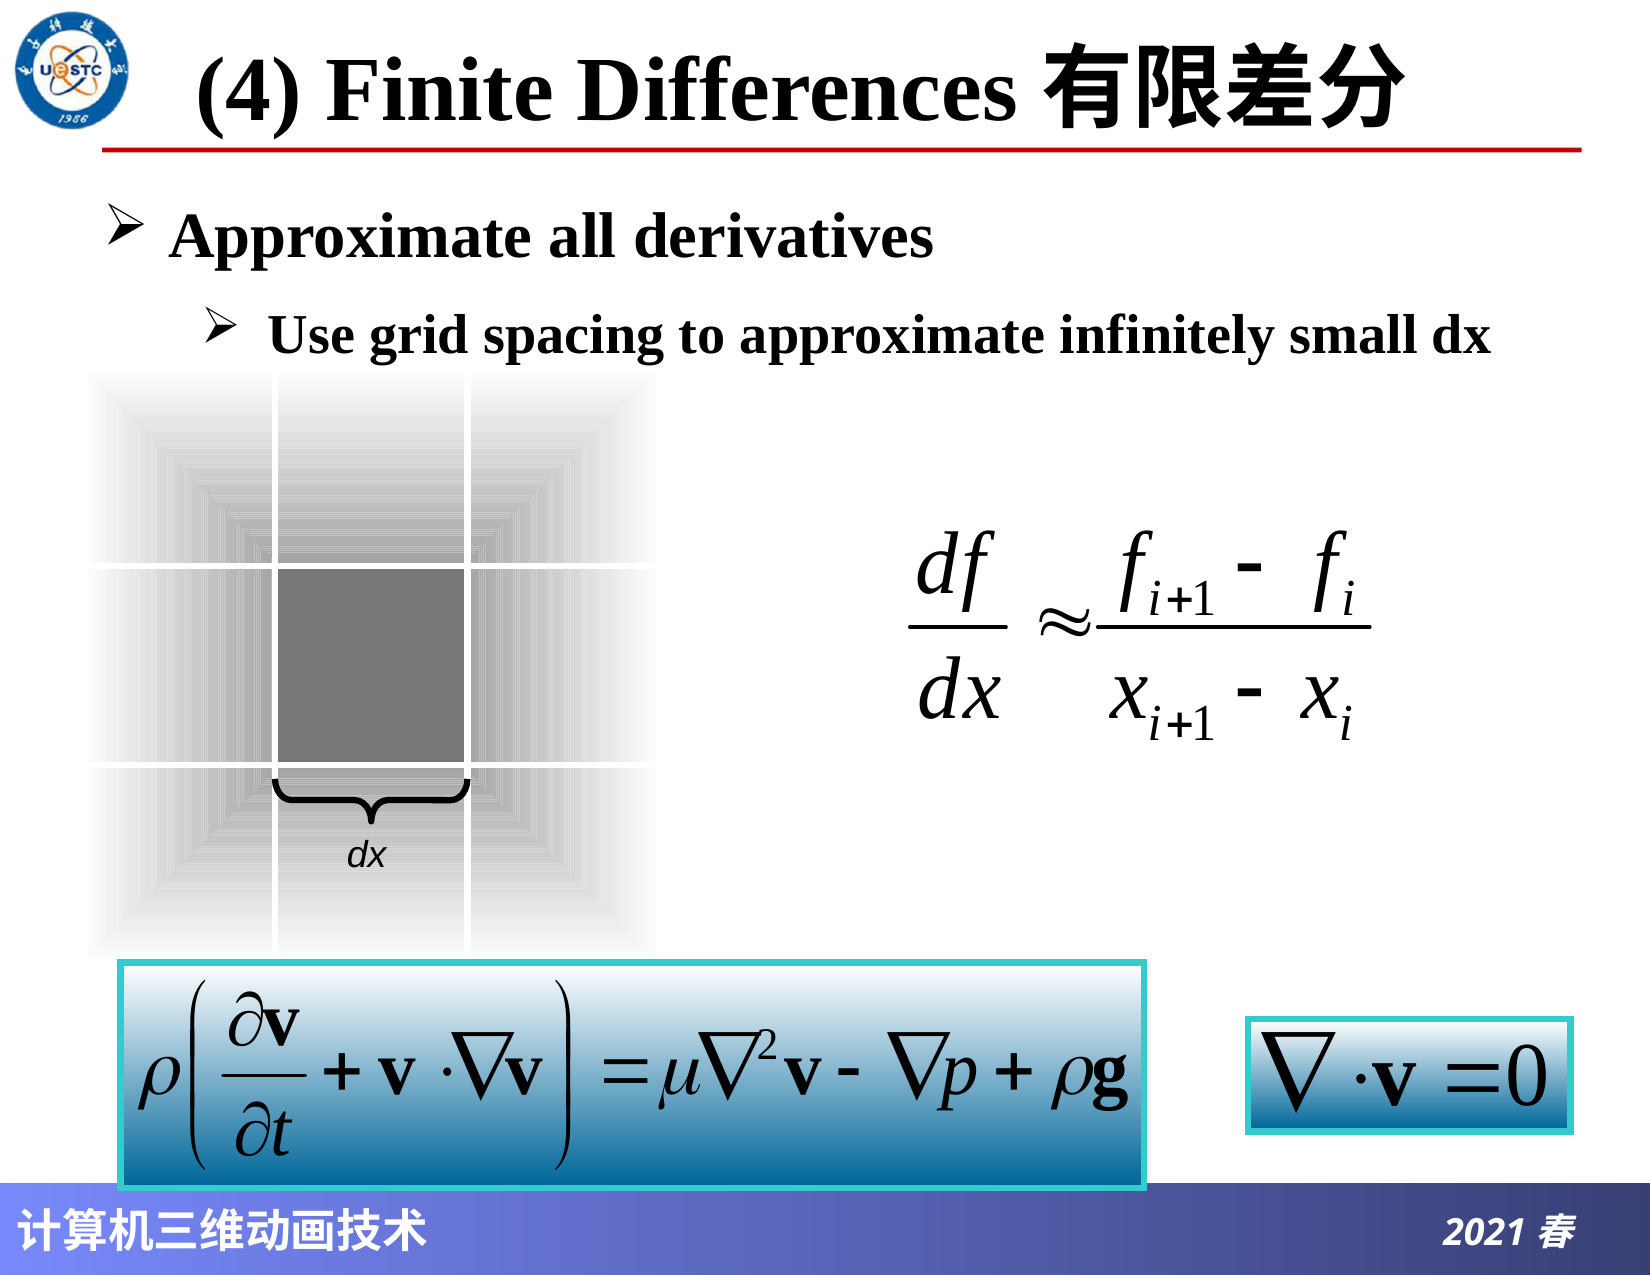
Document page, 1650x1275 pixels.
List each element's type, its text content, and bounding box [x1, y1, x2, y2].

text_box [123, 965, 1142, 1185]
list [895, 508, 1391, 761]
title (4) Finite Differences有限差分 [178, 16, 1513, 147]
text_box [1251, 1022, 1568, 1129]
list Approximate all derivatives Use grid spacing to approximate infinitely small dx [86, 168, 1586, 911]
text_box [82, 367, 661, 964]
picture [0, 0, 136, 140]
